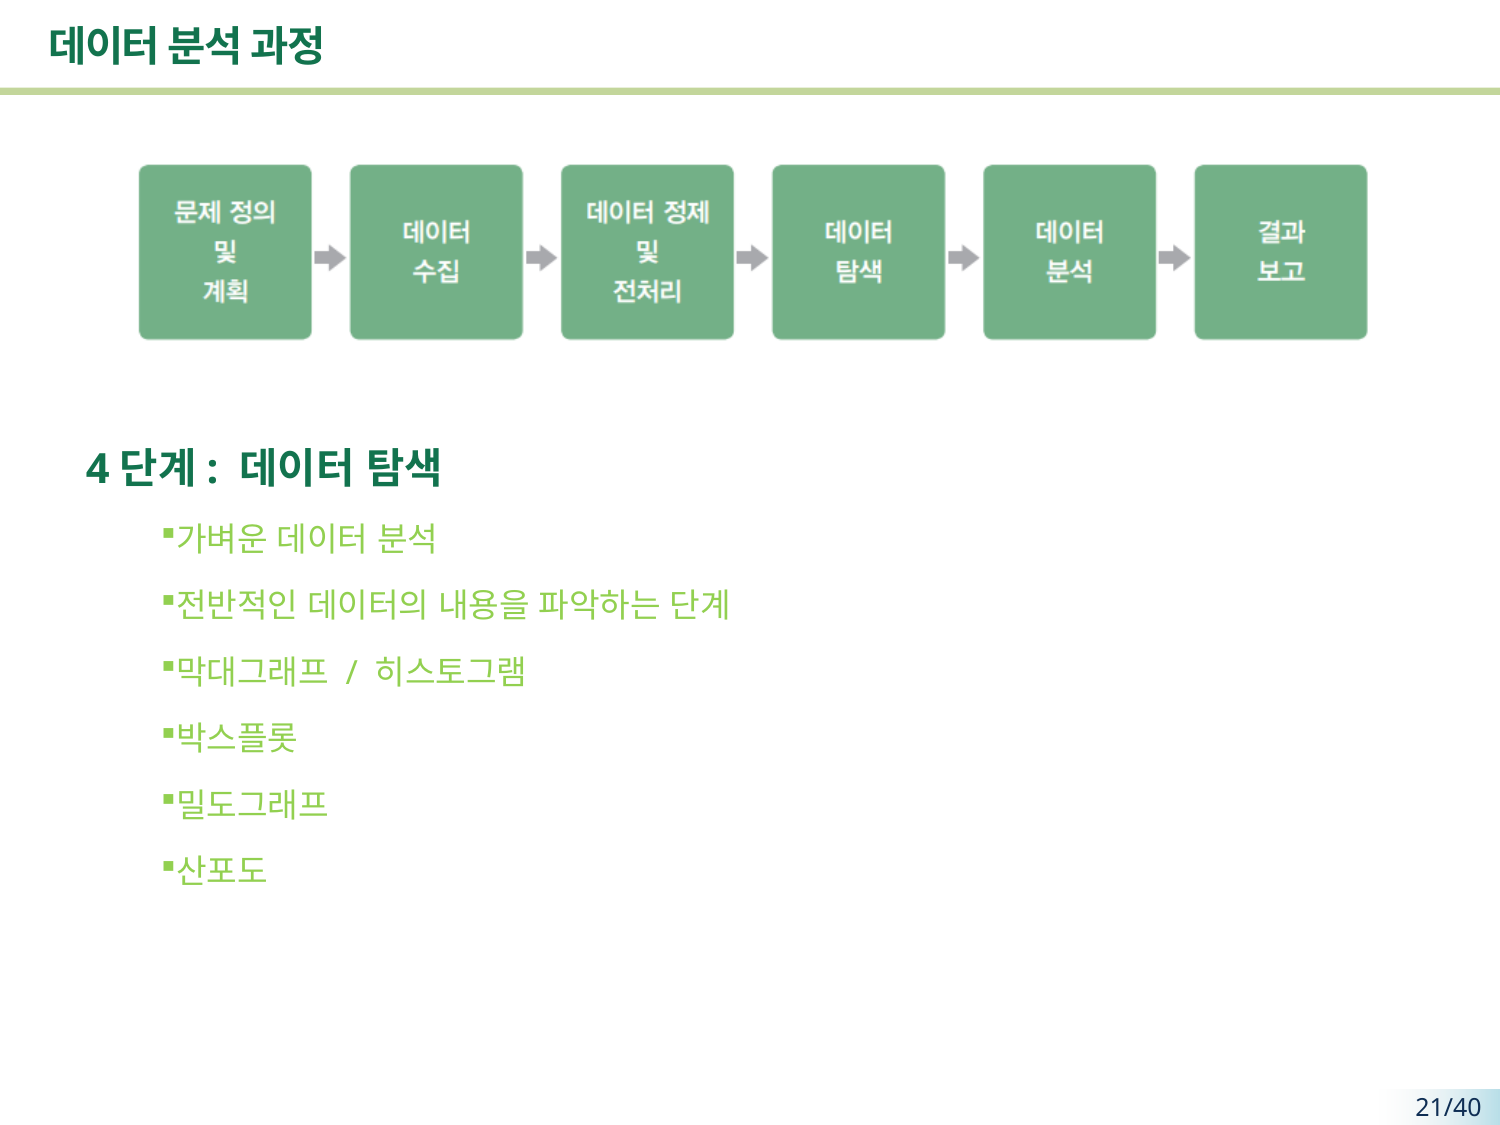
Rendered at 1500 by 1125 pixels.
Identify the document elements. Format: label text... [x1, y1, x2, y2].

picture [129, 155, 1378, 349]
title 데이터 분석 과정 [34, 6, 1312, 84]
list 4단계: 데이터 탐색 가벼운 데이터 분석 전반적인 데이터의 내용을 파악하는 단계 막대그래프 / 히스토그램 박스플롯 밀도그래프 산포도 [70, 408, 1474, 1013]
